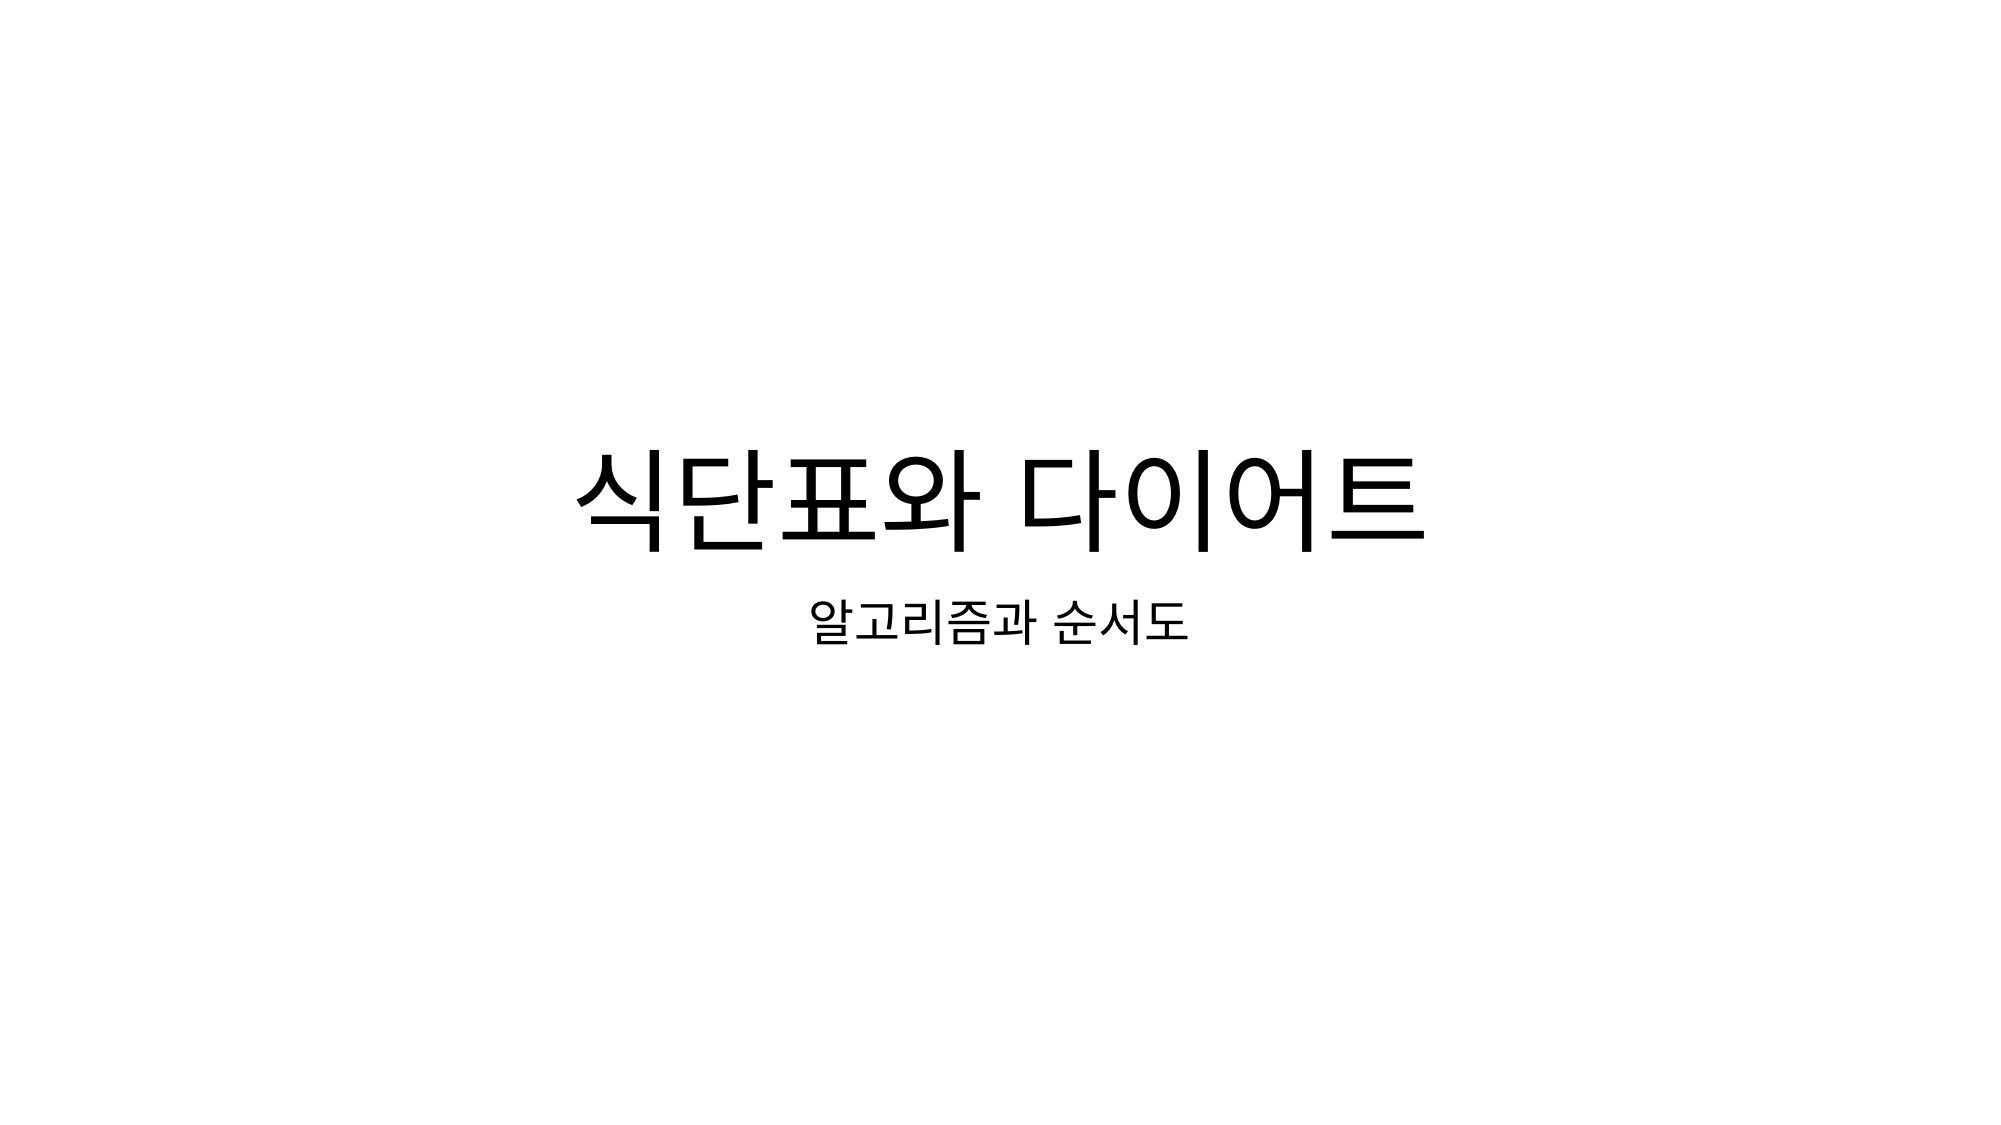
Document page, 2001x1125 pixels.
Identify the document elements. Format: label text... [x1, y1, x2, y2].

subtitle 알고리즘과 순서도 [249, 590, 1750, 863]
title 식단표와 다이어트 [249, 184, 1750, 576]
